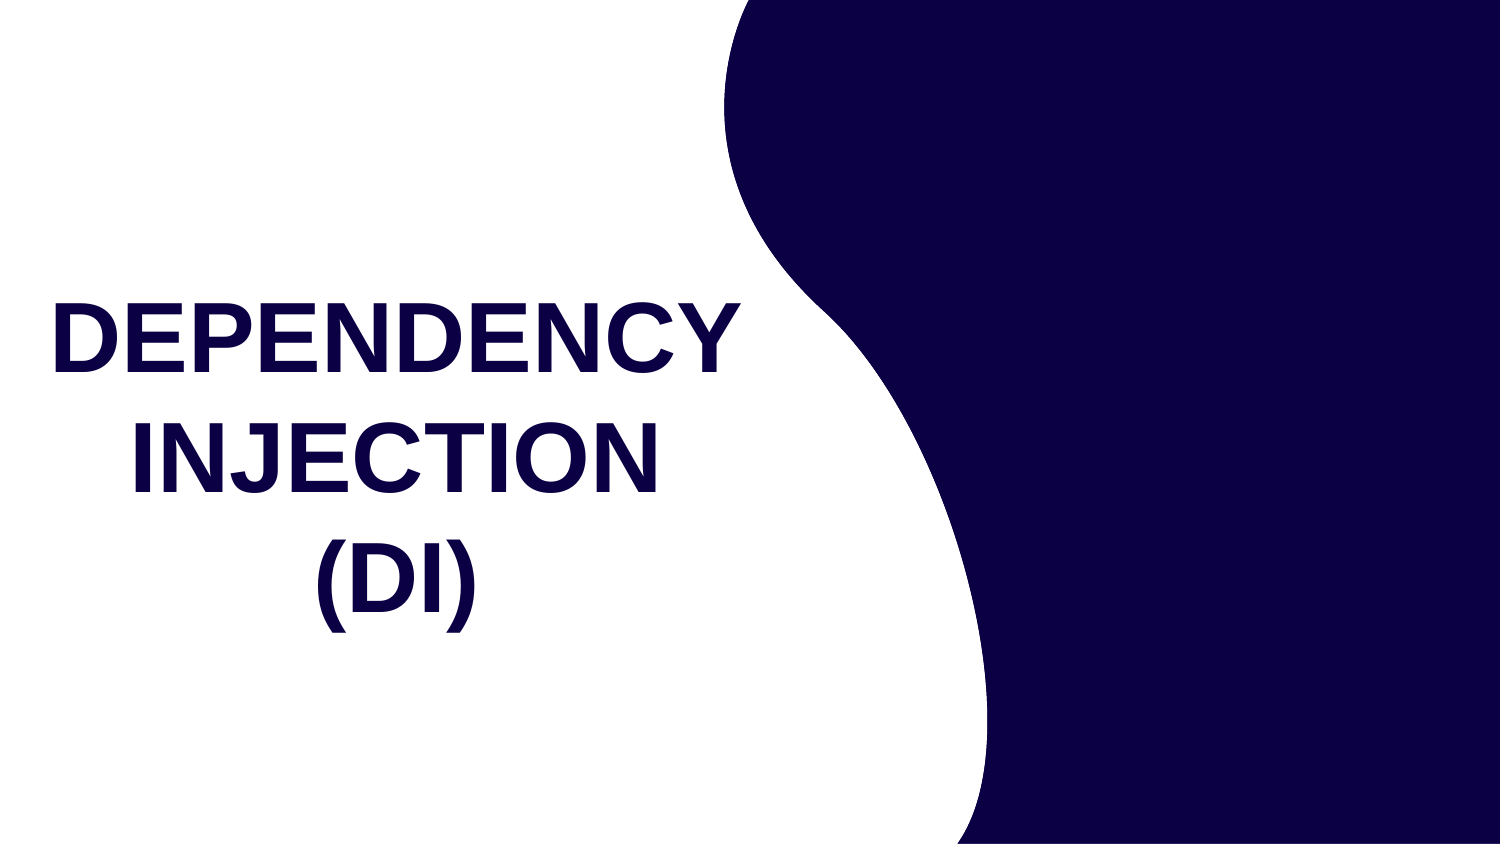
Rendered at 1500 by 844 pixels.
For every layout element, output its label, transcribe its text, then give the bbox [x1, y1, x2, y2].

title DEPENDENCY INJECTION (DI) [36, 190, 758, 715]
